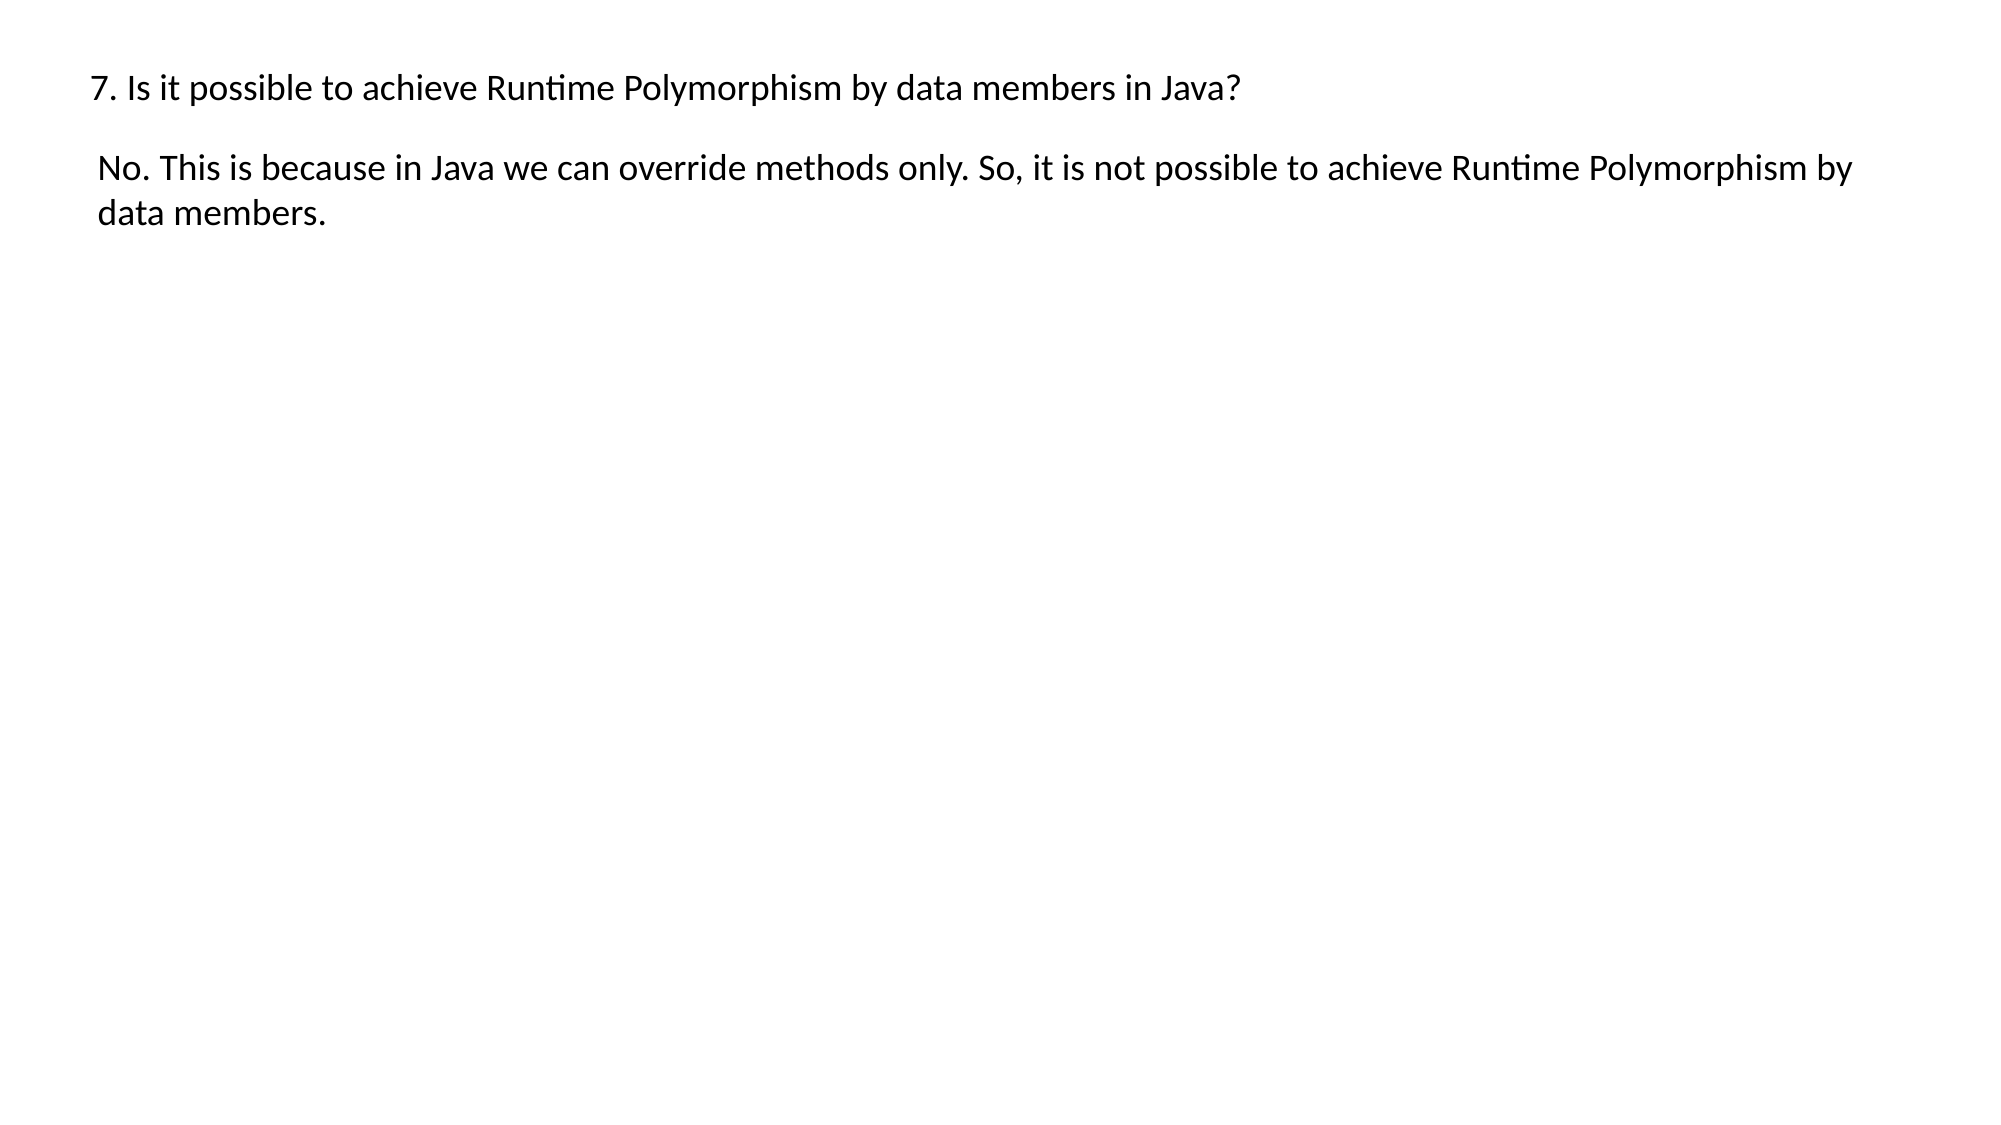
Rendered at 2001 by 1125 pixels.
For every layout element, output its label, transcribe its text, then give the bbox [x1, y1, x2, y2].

text_box 7. Is it possible to achieve Runtime Polymorphism by data members in Java? [74, 55, 1259, 116]
text_box No. This is because in Java we can override methods only. So, it is not possible to achieve Runtime Polymorphism by data members. [82, 136, 1870, 241]
